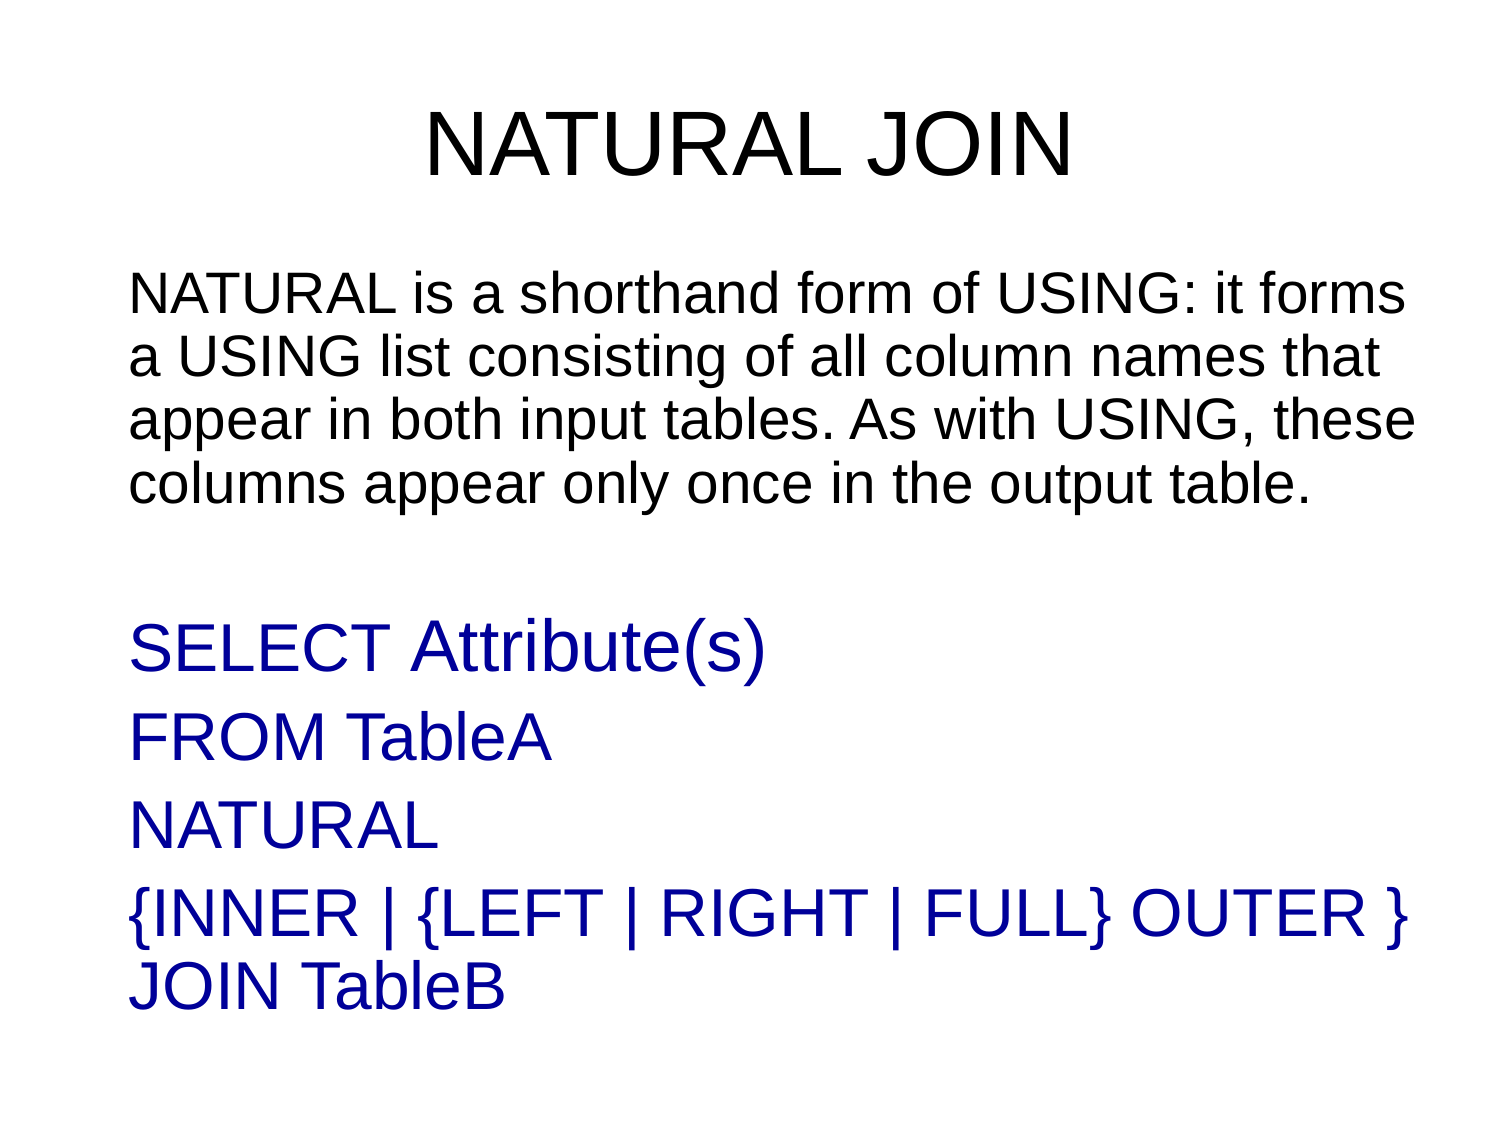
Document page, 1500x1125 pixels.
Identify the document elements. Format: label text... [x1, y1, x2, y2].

title NATURAL JOIN [74, 44, 1426, 234]
list NATURAL is a shorthand form of USING: it forms a USING list consisting of all column names that appear in both input tables. As with USING, these columns appear only once in the output table. SELECT Attribute(s) FROM TableA NATURAL {INNER | {LEFT | RIGHT | FULL} OUTER } JOIN TableB [74, 261, 1426, 1045]
